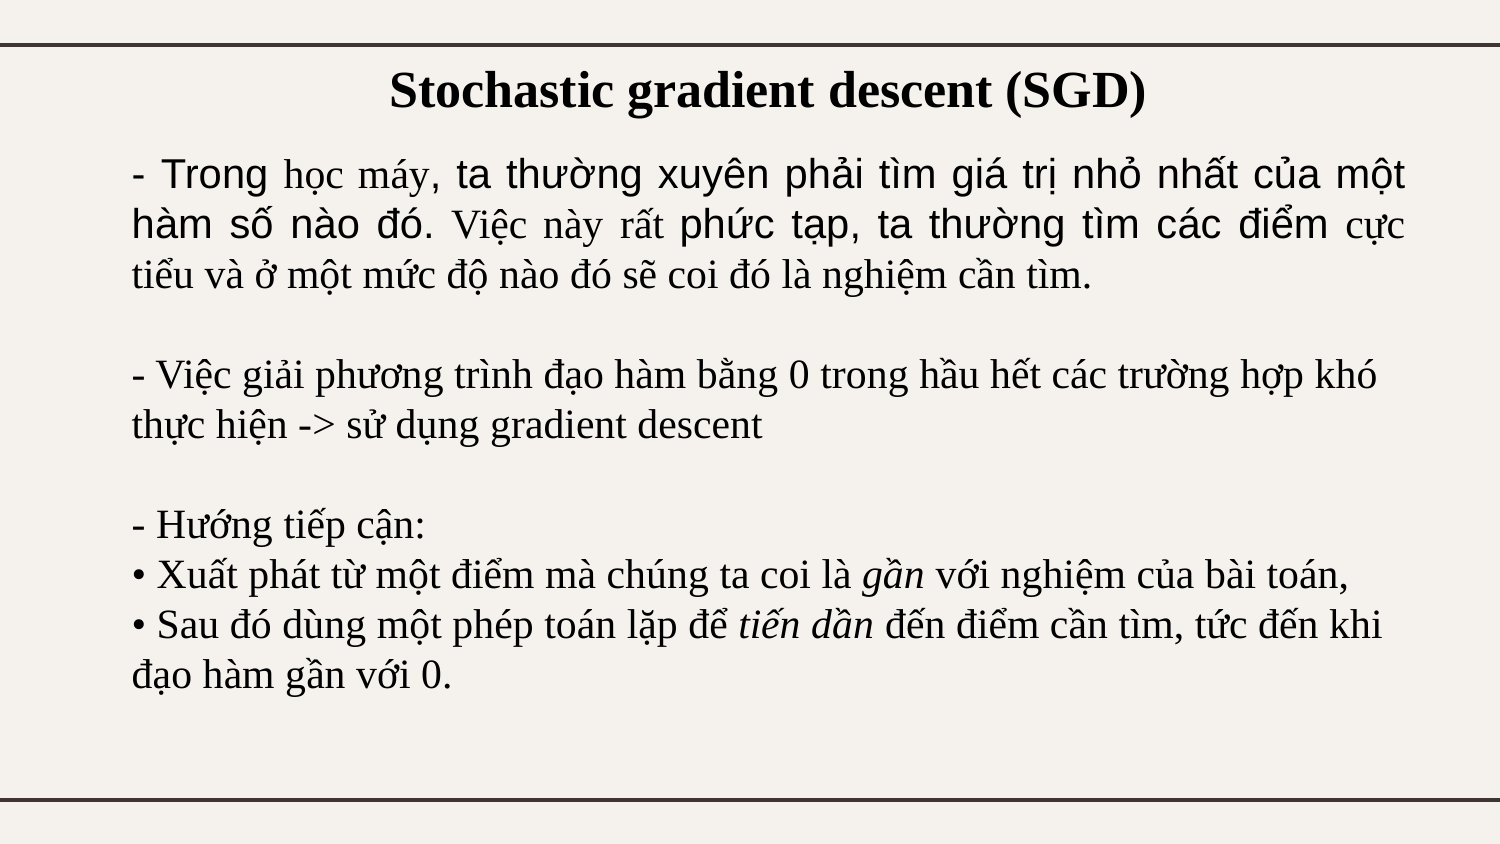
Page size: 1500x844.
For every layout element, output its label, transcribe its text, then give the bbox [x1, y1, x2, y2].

title Stochastic gradient descent (SGD) [116, 40, 1420, 125]
text_box - Trong học máy, ta thường xuyên phải tìm giá trị nhỏ nhất của một hàm số nào đó. Việc này rất phức tạp, ta thường tìm các điểm cực tiểu và ở một mức độ nào đó sẽ coi đó là nghiệm cần tìm. - Việc giải phương trình đạo hàm bằng 0 trong hầu hết các trường hợp khó thực hiện -> sử dụng gradient descent - Hướng tiếp cận: • Xuất phát từ một điểm mà chúng ta coi là gần với nghiệm của bài toán, • Sau đó dùng một phép toán lặp để tiến dần đến điểm cần tìm, tức đến khi đạo hàm gần với 0. [116, 139, 1420, 805]
